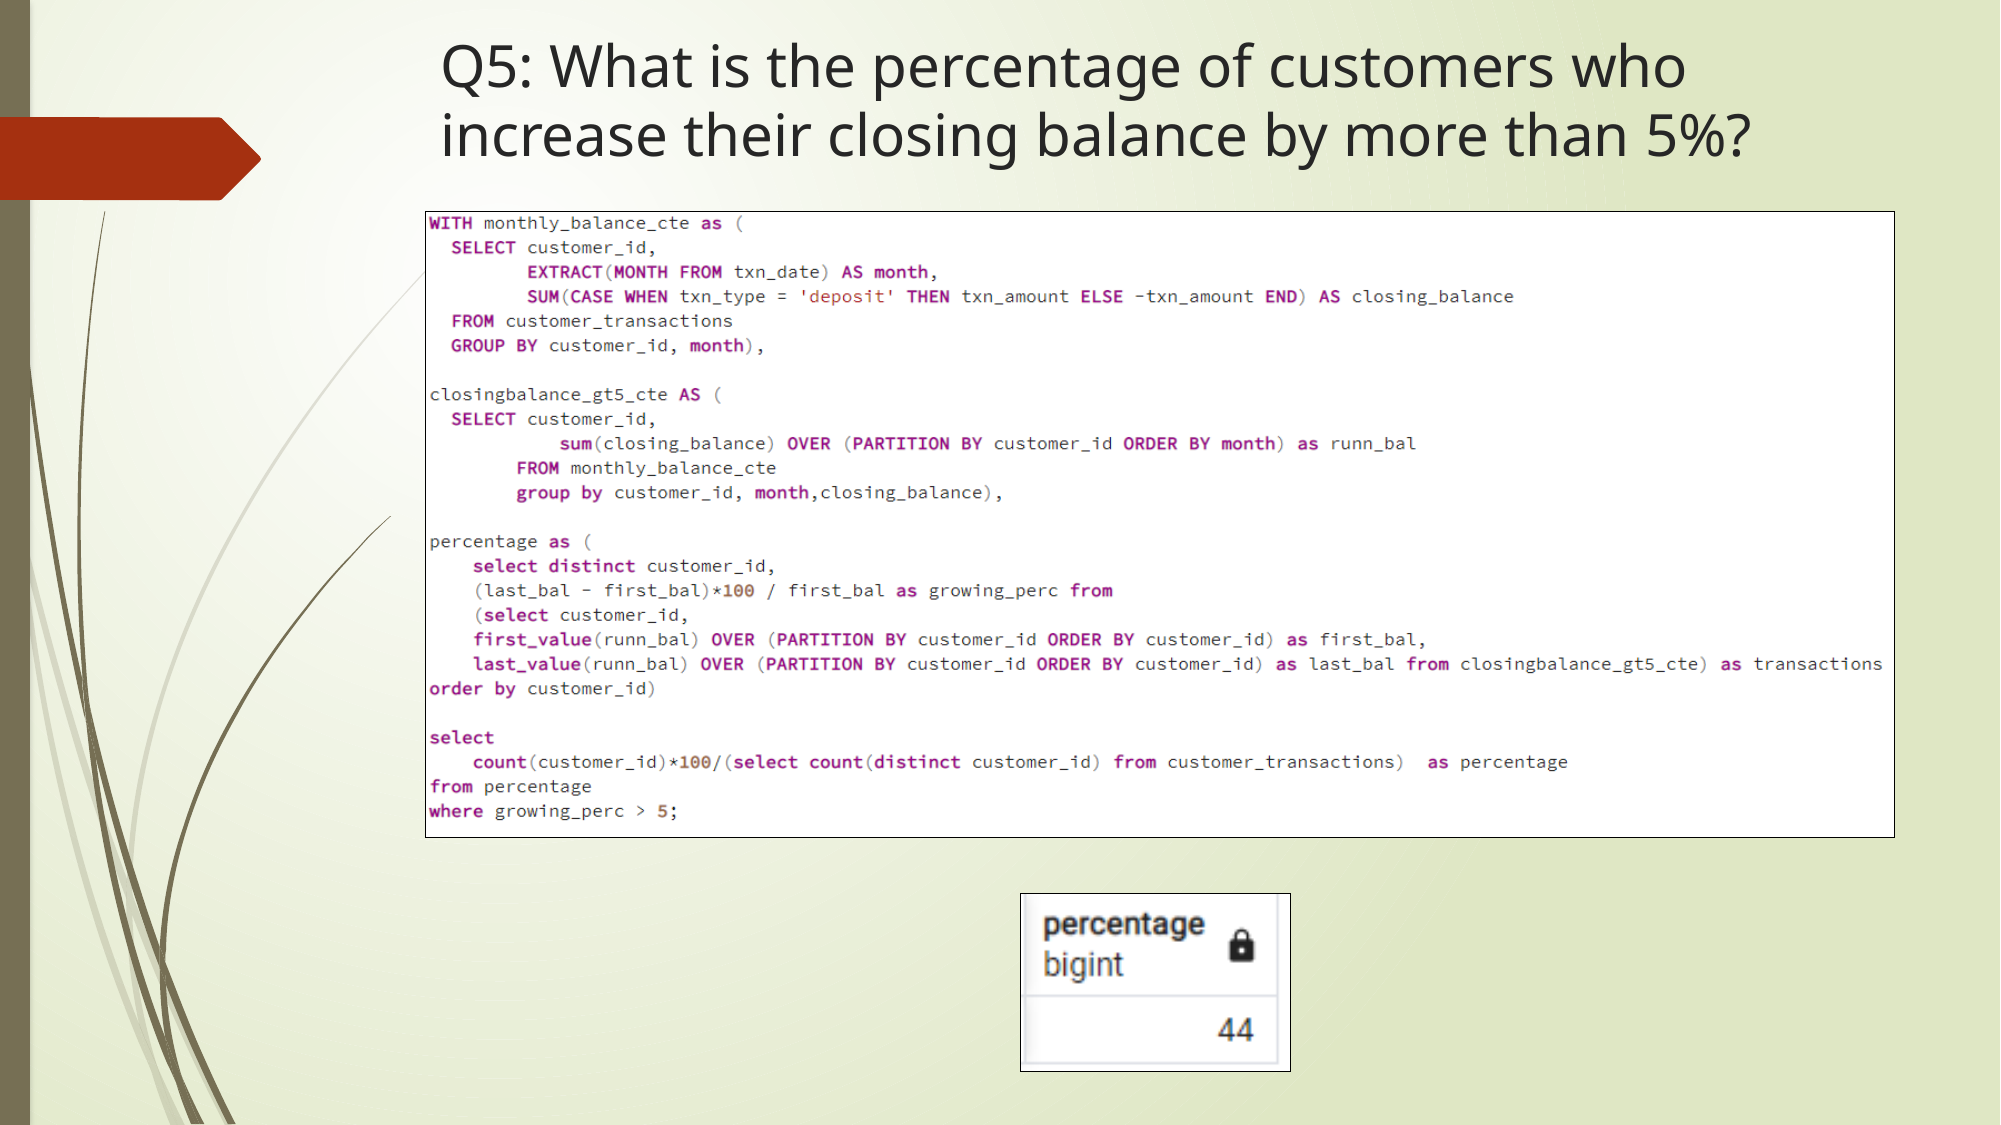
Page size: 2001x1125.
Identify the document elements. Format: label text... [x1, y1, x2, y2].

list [424, 211, 1895, 838]
title Q5: What is the percentage of customers who increase their closing balance by more than 5%? [425, 21, 1887, 211]
picture [1019, 893, 1291, 1072]
